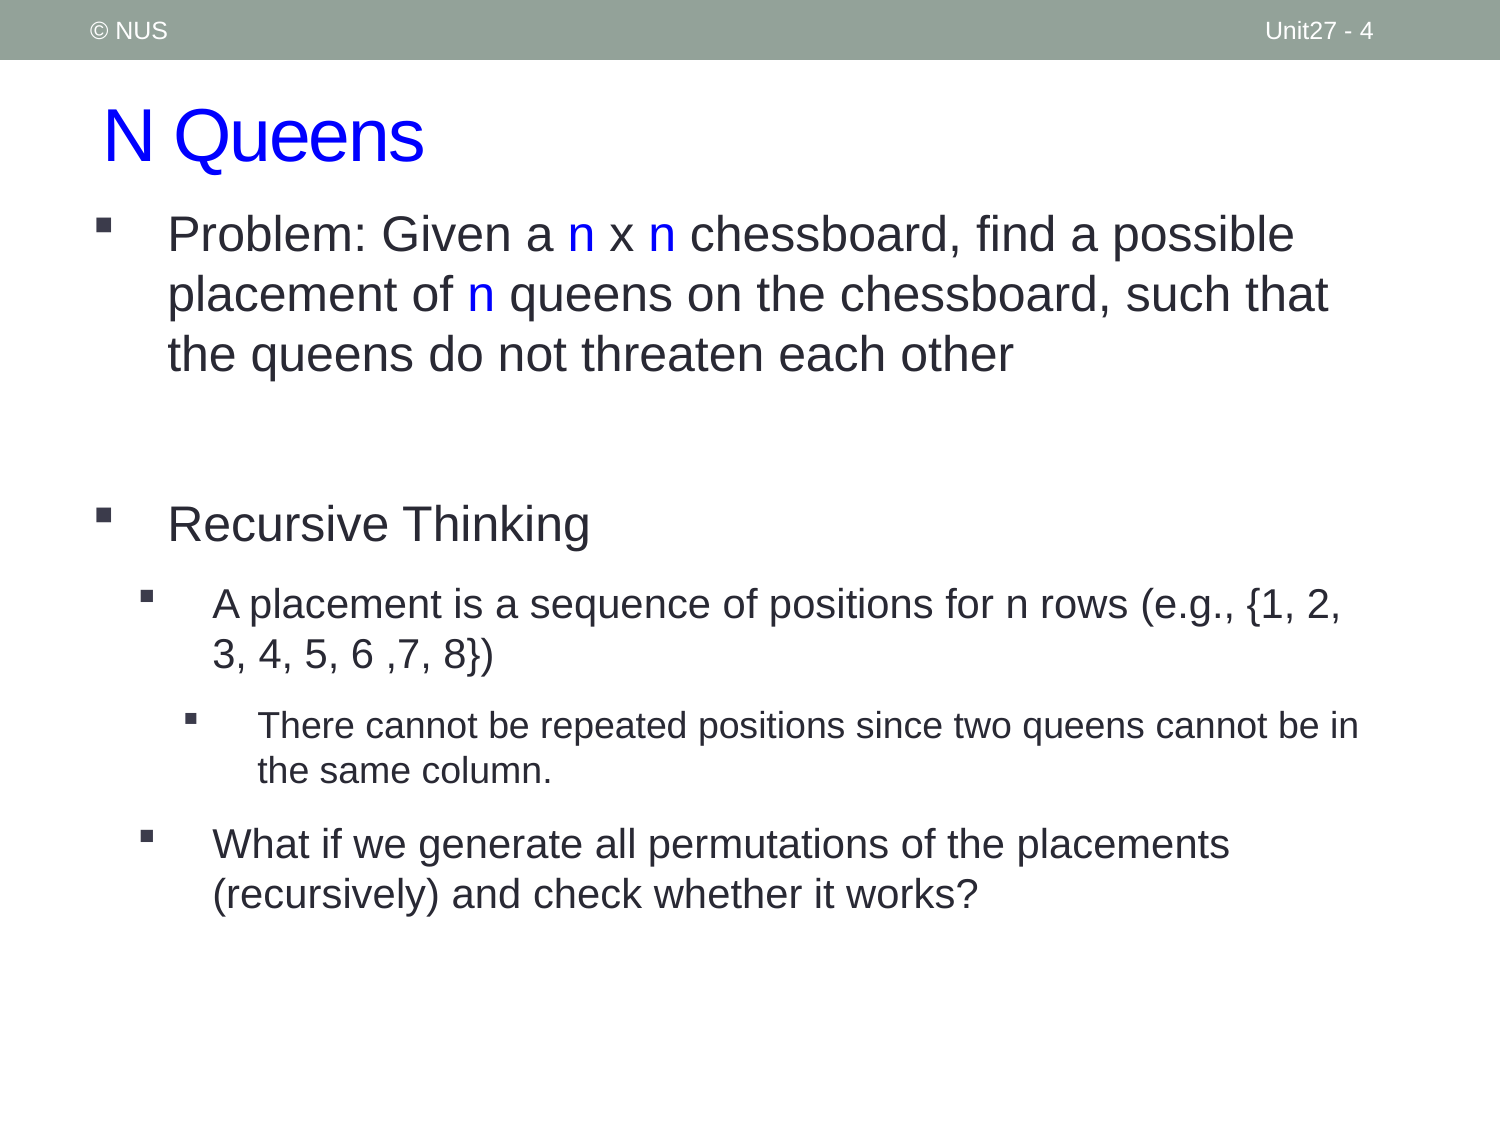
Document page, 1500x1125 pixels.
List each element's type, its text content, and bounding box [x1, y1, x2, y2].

slide_number © NUS [75, 3, 550, 57]
slide_number Unit27 - 4 [1250, 3, 1425, 57]
text_box Problem: Given a n x n chessboard, find a possible placement of n queens on the chessboard, such that the queens do not threaten each other Recursive Thinking A placement is a sequence of positions for n rows (e.g., {1, 2, 3, 4, 5, 6 ,7, 8}) There cannot be repeated positions since two queens cannot be in the same column. What if we generate all permutations of the placements (recursively) and check whether it works? [77, 193, 1382, 1076]
title N Queens [87, 62, 1463, 200]
